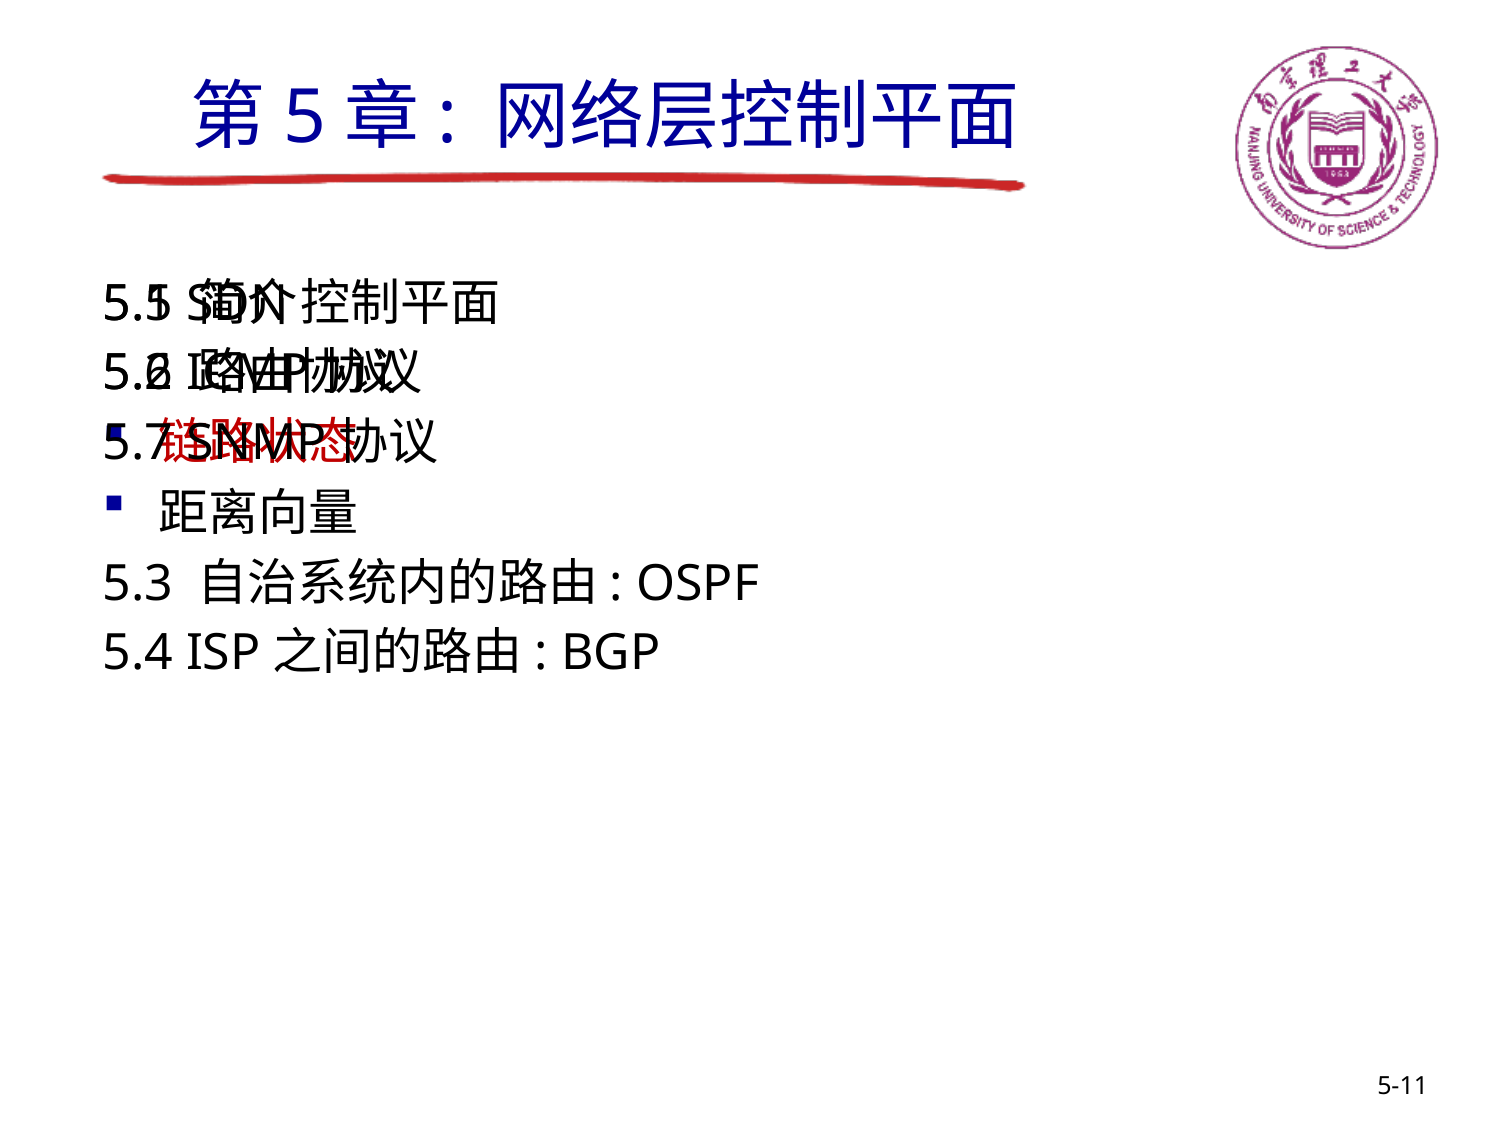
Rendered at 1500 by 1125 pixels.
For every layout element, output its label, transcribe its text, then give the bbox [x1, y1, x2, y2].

slide_number 5-11 [1362, 1062, 1463, 1107]
picture [98, 168, 1037, 197]
list 5.5 SDN控制平面 5.6 ICMP协议 5.7 SNMP协议 [87, 262, 1363, 1025]
title 第5章: 网络层控制平面 [175, 18, 1451, 207]
picture [1228, 39, 1447, 258]
